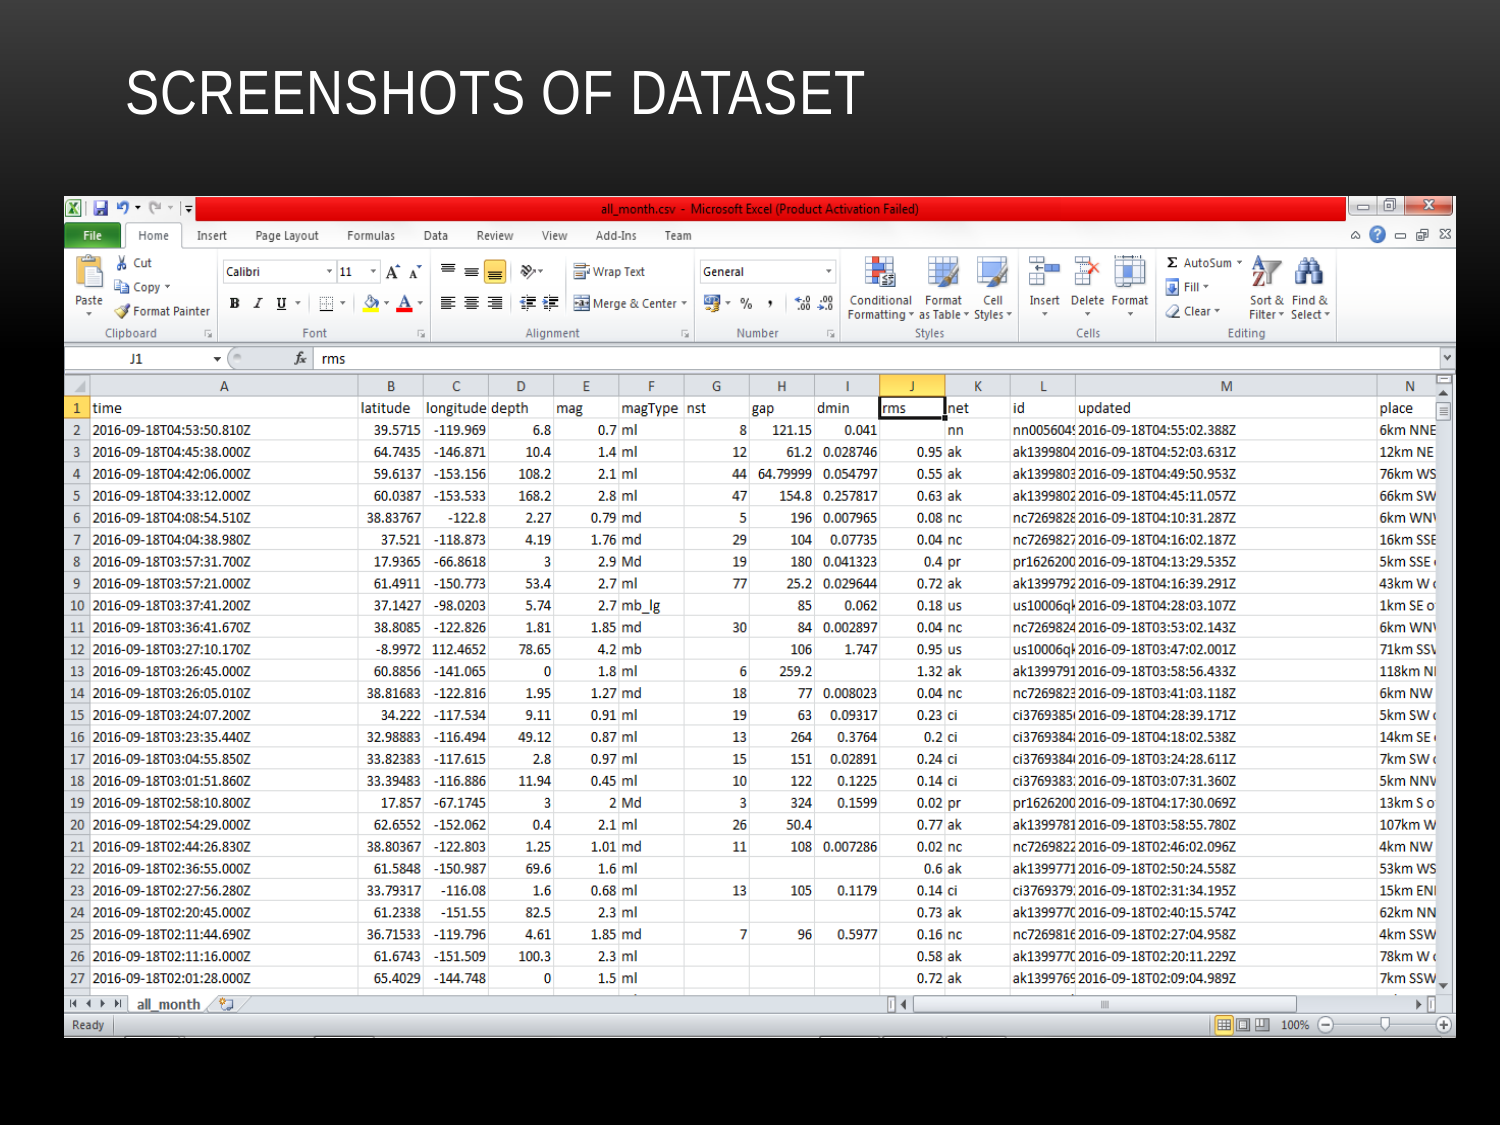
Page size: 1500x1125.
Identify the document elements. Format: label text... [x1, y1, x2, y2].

picture [0, 0, 1500, 1125]
title Screenshots of dataset [110, 19, 1411, 135]
